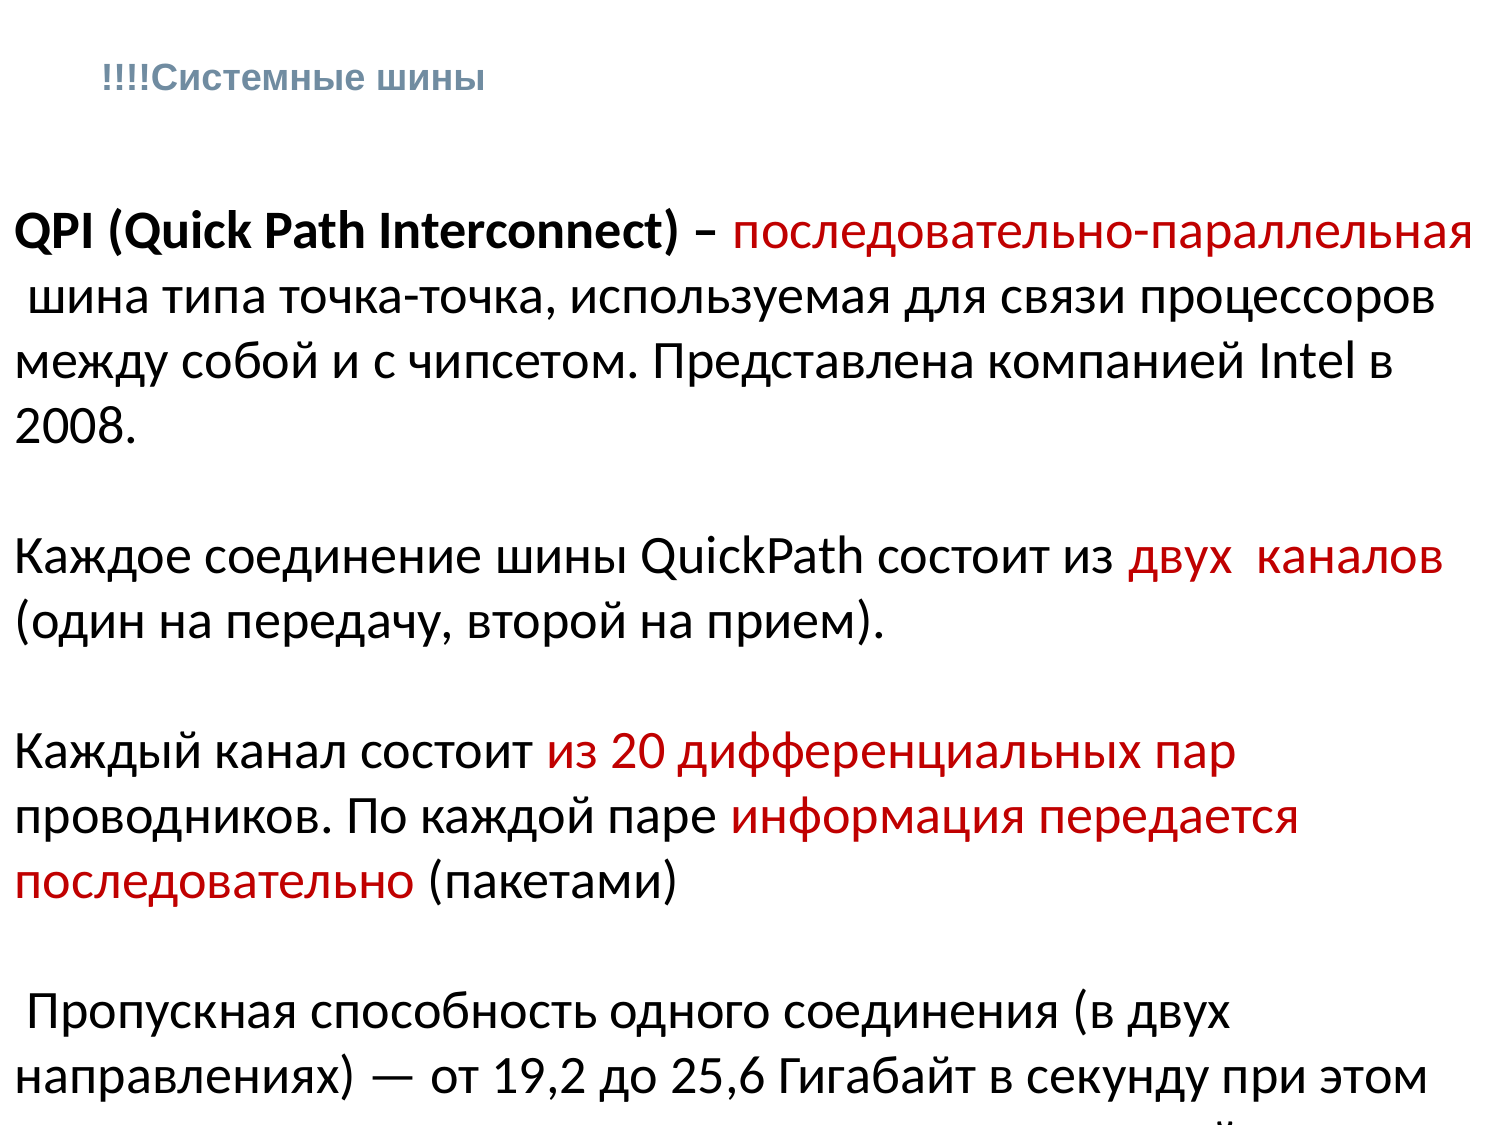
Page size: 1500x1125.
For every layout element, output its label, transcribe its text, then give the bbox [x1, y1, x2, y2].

title !!!!Системные шины [75, 45, 1425, 106]
text_box QPI (Quick Path Interconnect) – последовательно-параллельная шина типа точка-точка, используемая для связи процессоров между собой и с чипсетом. Представлена компанией Intel в 2008. Каждое соединение шины QuickPath состоит из двух каналов (один на передачу, второй на прием). Каждый канал состоит из 20 дифференциальных пар проводников. По каждой паре информация передается последовательно (пакетами) Пропускная способность одного соединения (в двух направлениях) — от 19,2 до 25,6 Гигабайт в секунду при этом один процессор может иметь несколько соединений. [0, 187, 1500, 1125]
